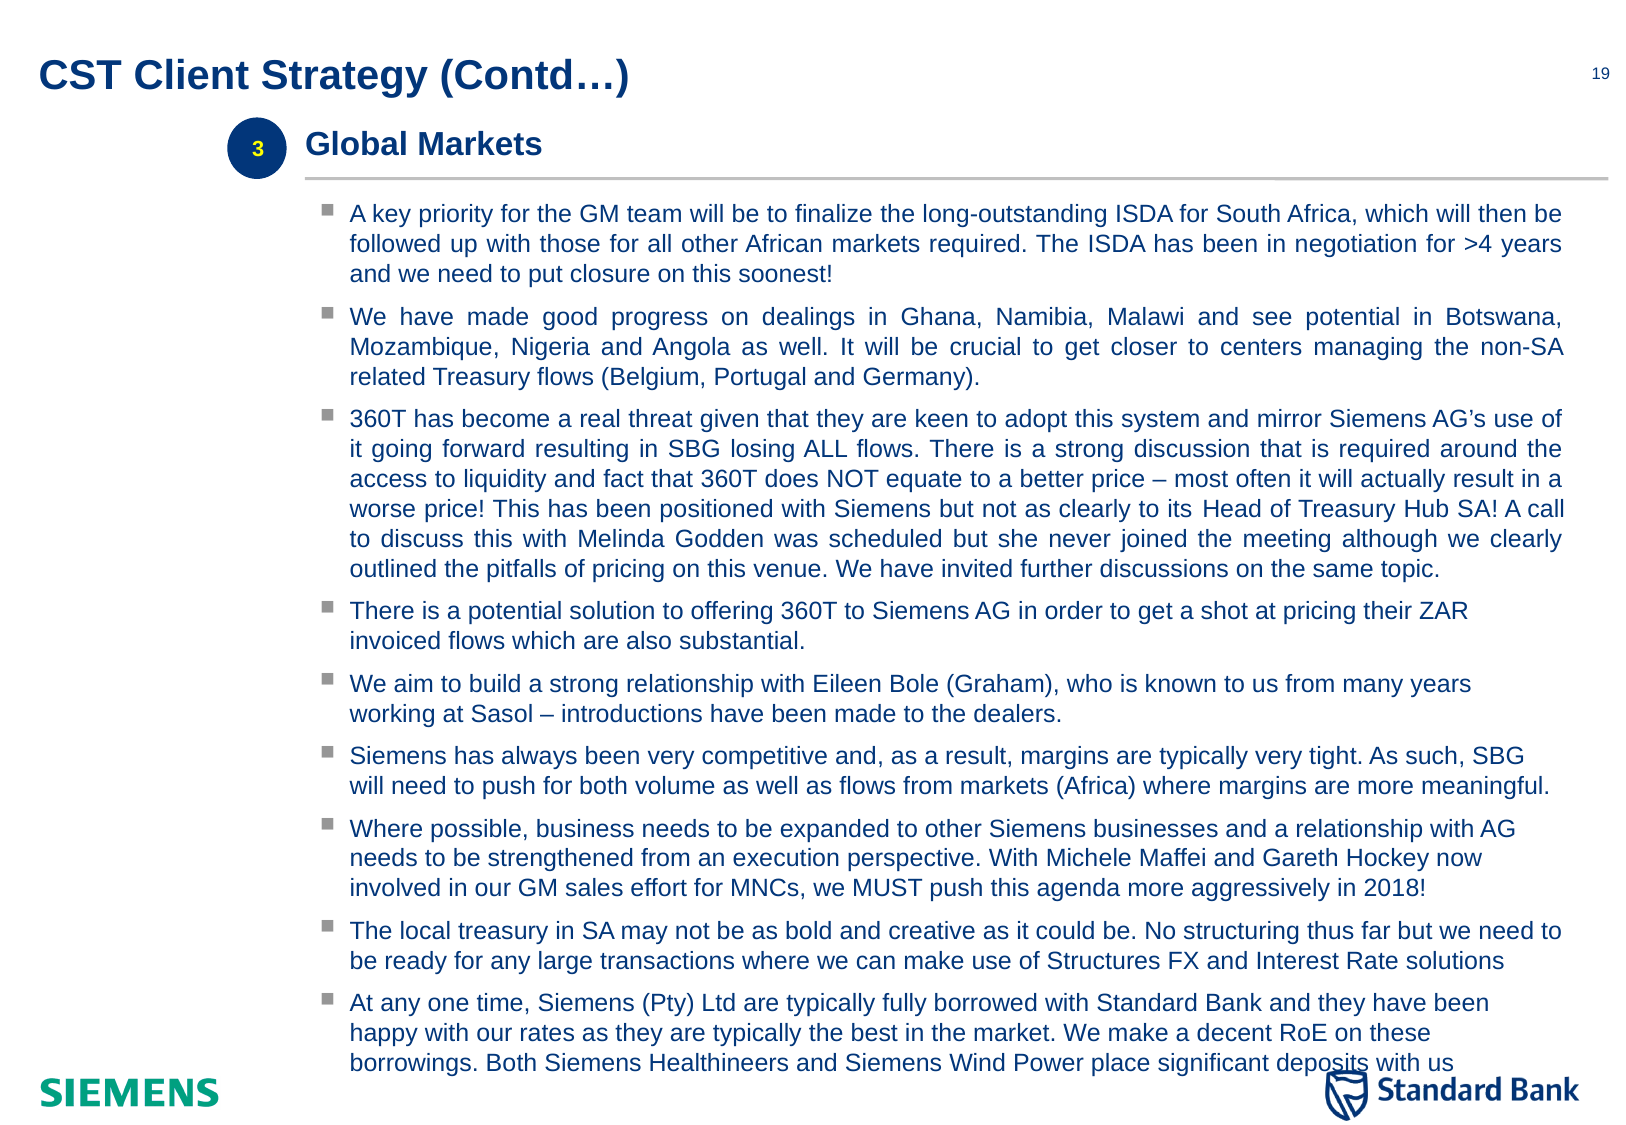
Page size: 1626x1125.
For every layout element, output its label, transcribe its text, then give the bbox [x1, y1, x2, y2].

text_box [304, 119, 1609, 179]
picture [38, 1076, 221, 1110]
list A key priority for the GM team will be to finalize the long-outstanding ISDA for South Africa, which will then be followed up with those for all other African markets required. The ISDA has been in negotiation for >4 years and we need to put closure on this soonest! We have made good progress on dealings in Ghana, Namibia, Malawi and see potential in Botswana, Mozambique, Nigeria and Angola as well. It will be crucial to get closer to centers managing the non-SA related Treasury flows (Belgium, Portugal and Germany). 360T has become a real threat given that they are keen to adopt this system and mirror Siemens AG’s use of it going forward resulting in SBG losing ALL flows. There is a strong discussion that is required around the access to liquidity and fact that 360T does NOT equate to a better price – most often it will actually result in a worse price! This has been positioned with Siemens but not as clearly to its Head of Treasury Hub SA! A call to discuss this with Melinda Godden was scheduled but she never joined the meeting although we clearly outlined the pitfalls of pricing on this venue. We have invited further discussions on the same topic. There is a potential solution to offering 360T to Siemens AG in order to get a shot at pricing their ZAR invoiced flows which are also substantial. We aim to build a strong relationship with Eileen Bole (Graham), who is known to us from many years working at Sasol – introductions have been made to the dealers. Siemens has always been very competitive and, as a result, margins are typically very tight. As such, SBG will need to push for both volume as well as flows from markets (Africa) where margins are more meaningful. Where possible, business needs to be expanded to other Siemens businesses and a relationship with AG needs to be strengthened from an execution perspective. With Michele Maffei and Gareth Hockey now involved in our GM sales effort for MNCs, we MUST push this agenda more aggressively in 2018! The local treasury in SA may not be as bold and creative as it could be. No structuring thus far but we need to be ready for any large transactions where we can make use of Structures FX and Interest Rate solutions At any one time, Siemens (Pty) Ltd are typically fully borrowed with Standard Bank and they have been happy with our rates as they are typically the best in the market. We make a decent RoE on these borrowings. Both Siemens Healthineers and Siemens Wind Power place significant deposits with us [304, 186, 1581, 1120]
text_box 3 [227, 117, 287, 179]
picture [1317, 1065, 1582, 1121]
title CST Client Strategy (Contd…) [38, 18, 1581, 106]
